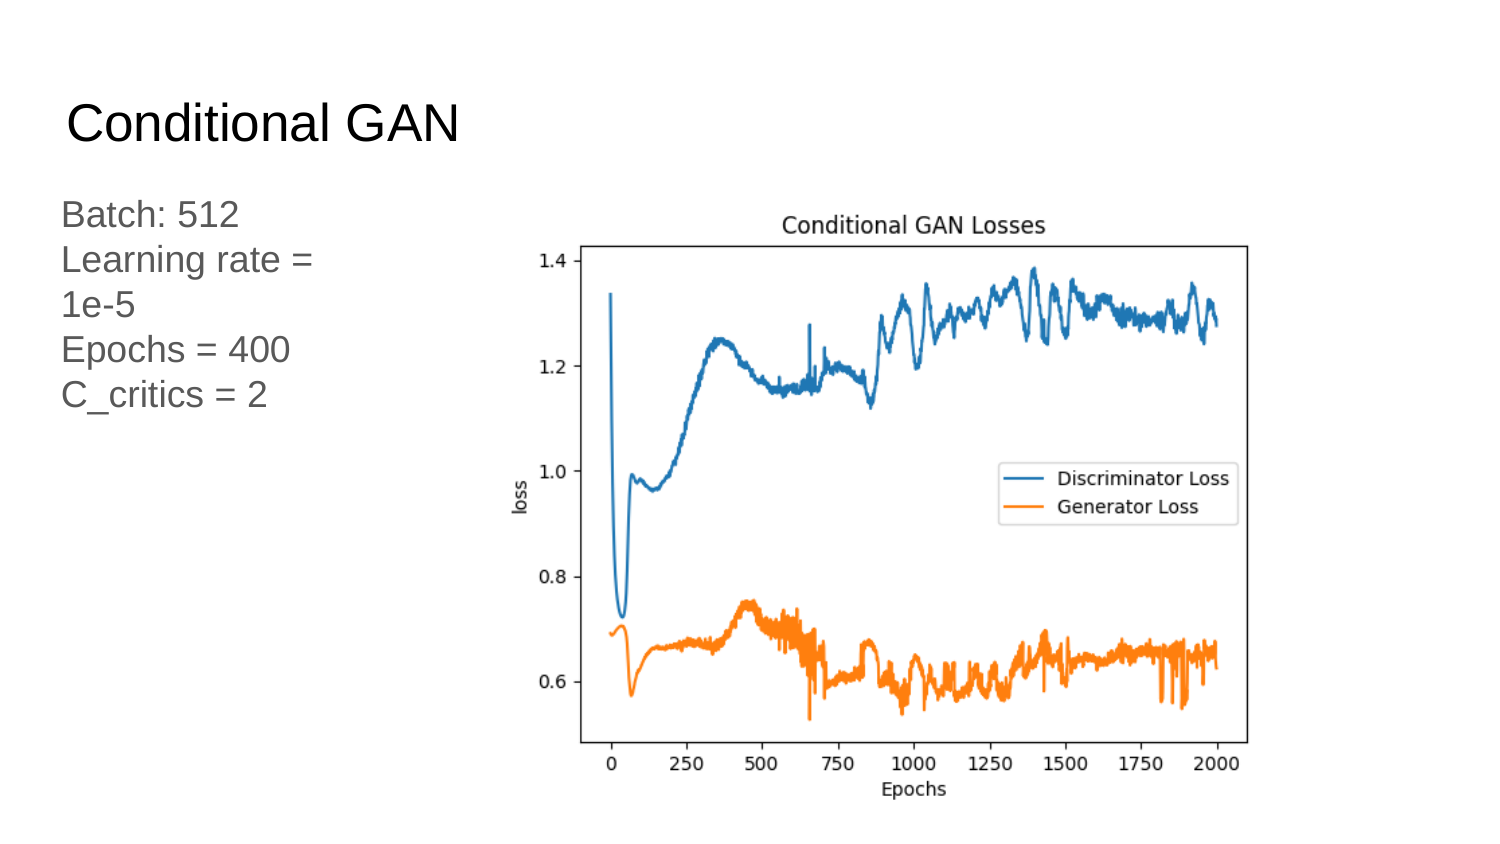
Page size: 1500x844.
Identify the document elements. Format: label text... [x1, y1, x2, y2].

title Conditional GAN [51, 72, 1449, 167]
picture [493, 180, 1303, 808]
text_box Batch: 512 Learning rate = 1e-5 Epochs = 400 C_critics = 2 [45, 174, 366, 808]
